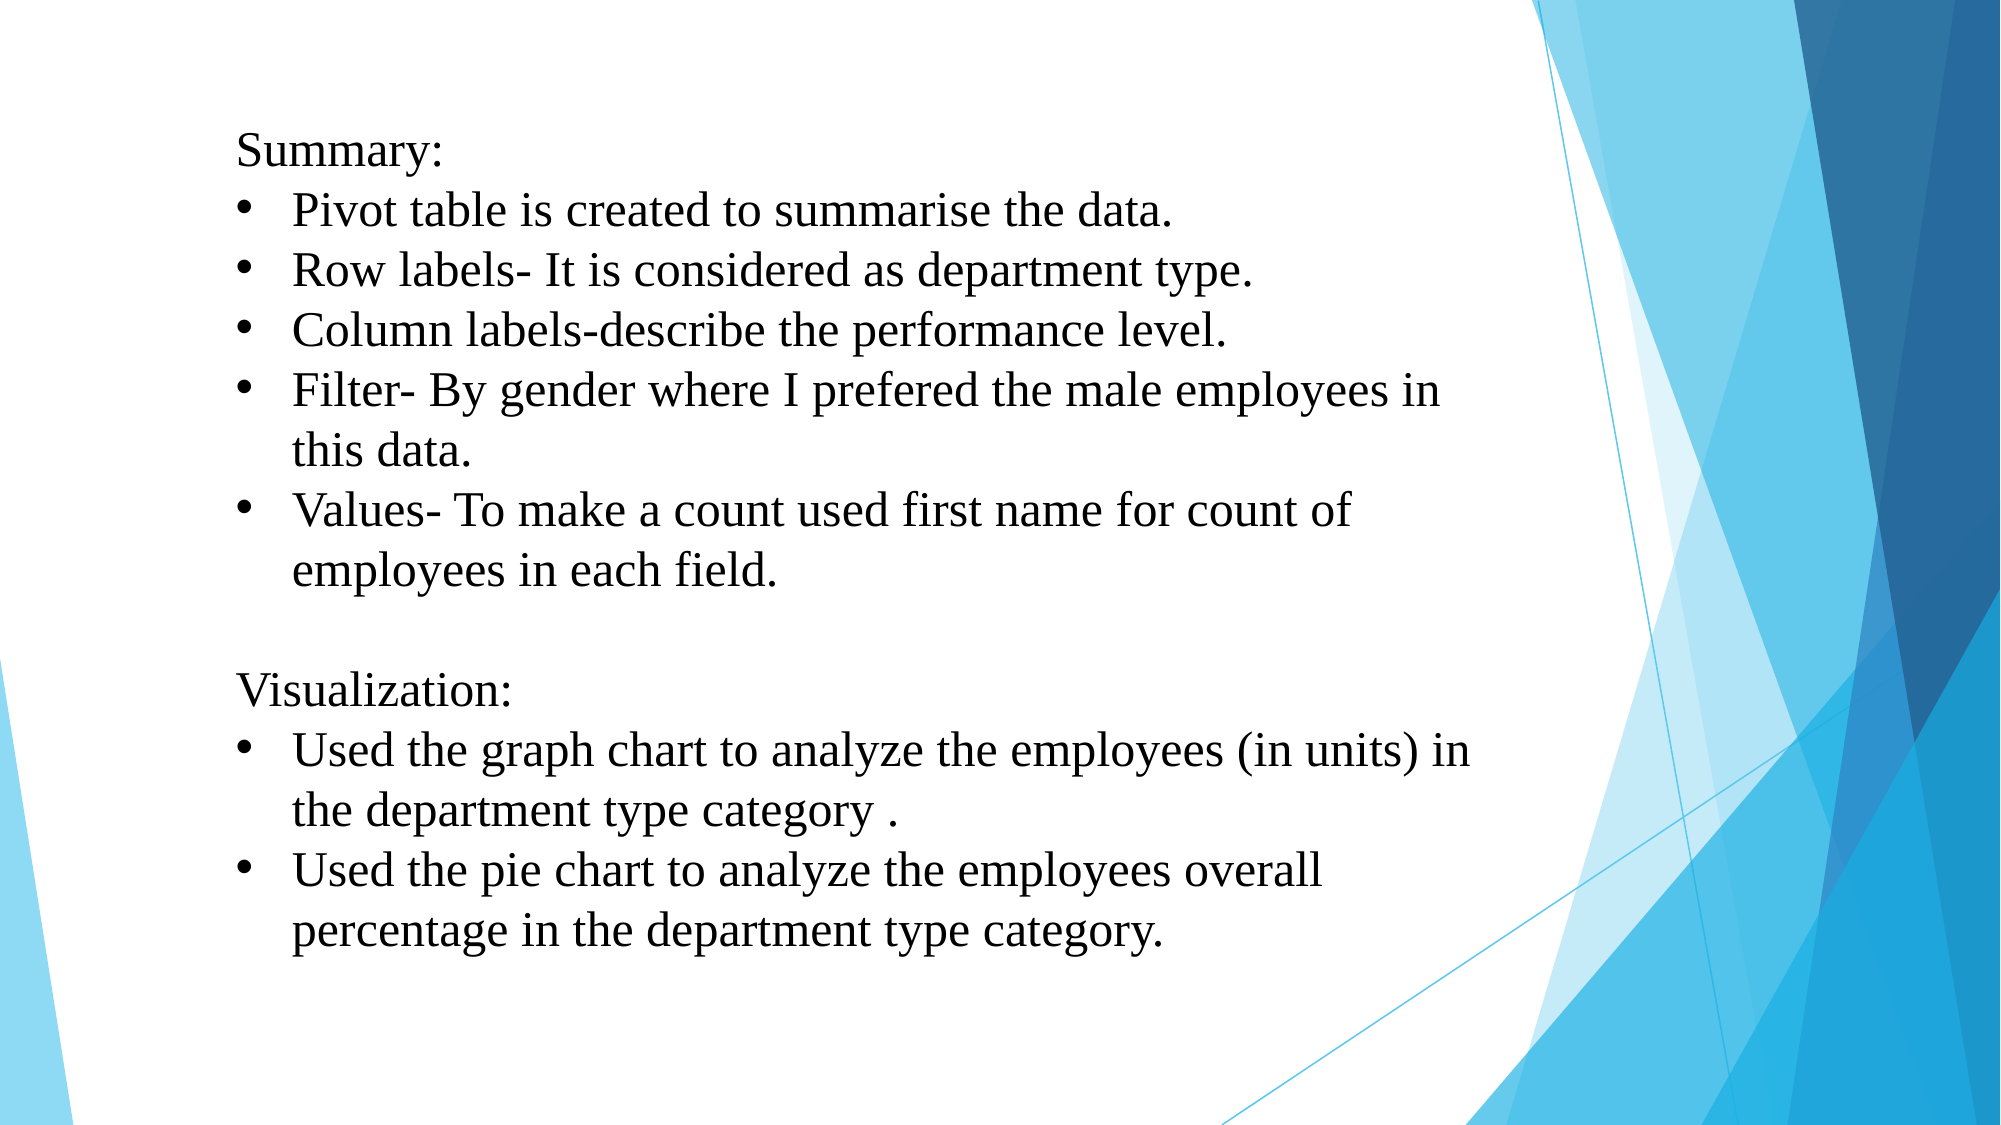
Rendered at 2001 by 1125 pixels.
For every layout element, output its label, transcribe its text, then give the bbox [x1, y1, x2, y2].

text_box Summary: Pivot table is created to summarise the data. Row labels- It is considered as department type. Column labels-describe the performance level. Filter- By gender where I prefered the male employees in this data. Values- To make a count used first name for count of employees in each field. Visualization: Used the graph chart to analyze the employees (in units) in the department type category . Used the pie chart to analyze the employees overall percentage in the department type category. [220, 109, 1500, 1116]
